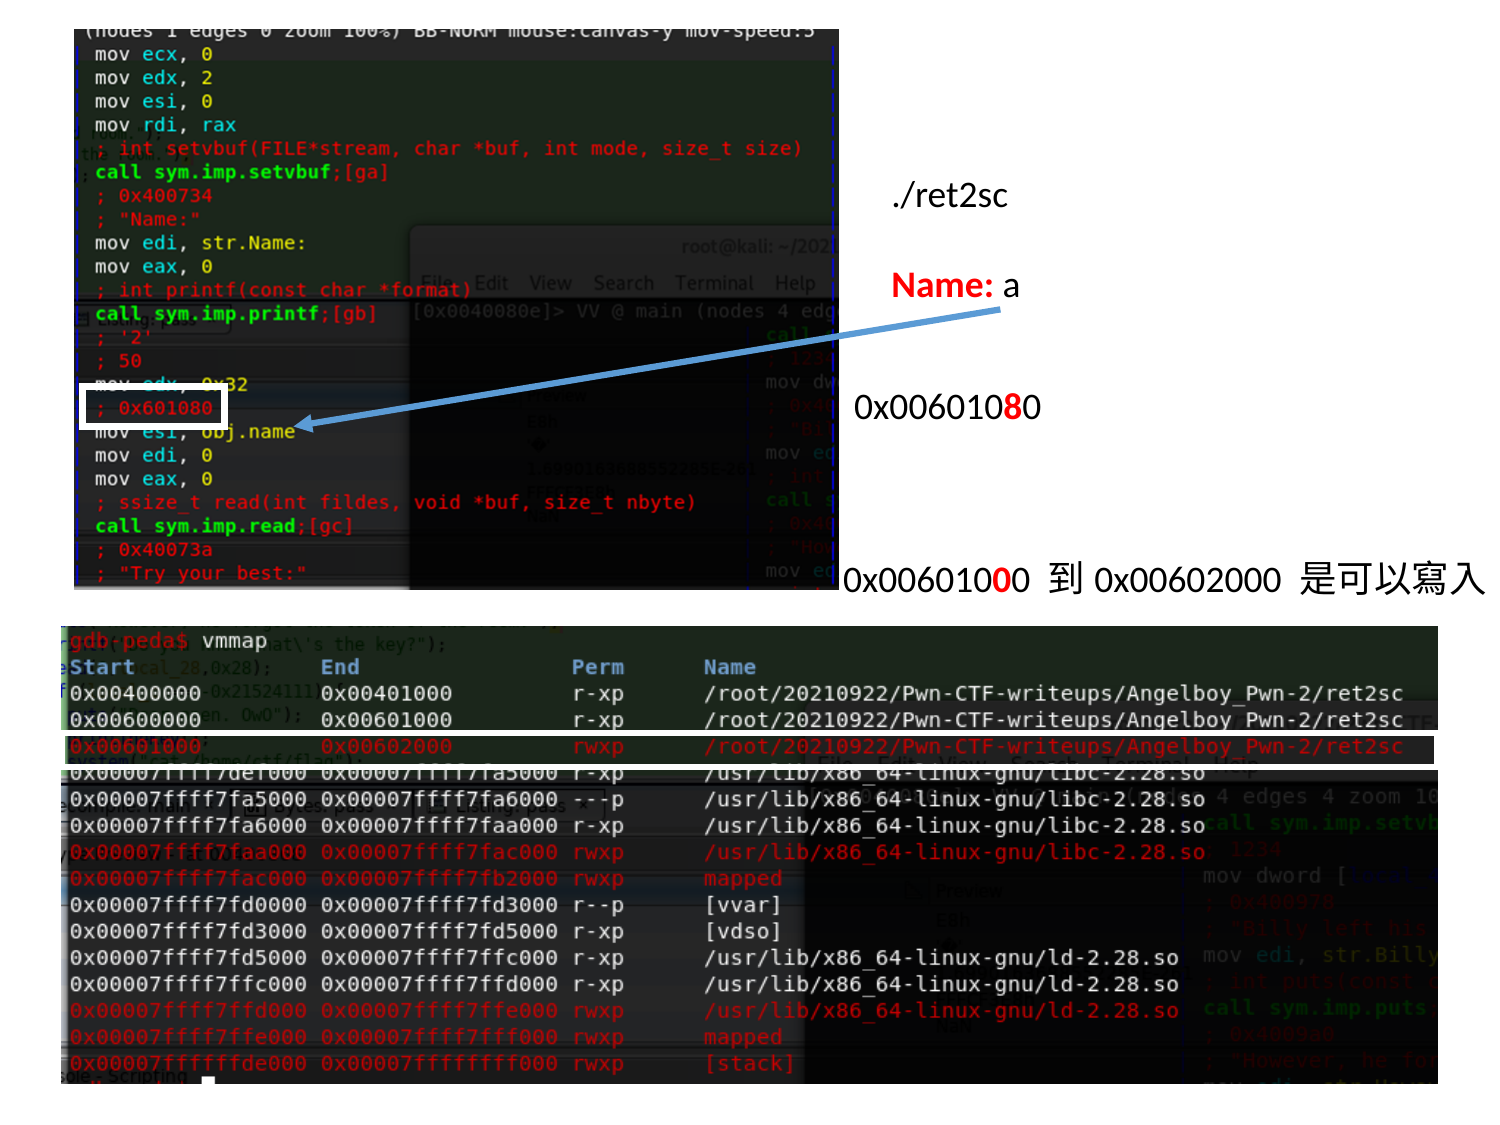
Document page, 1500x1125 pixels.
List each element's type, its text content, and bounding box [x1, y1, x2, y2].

picture [61, 626, 1438, 1084]
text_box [293, 309, 1001, 427]
text_box ./ret2sc Name: a [876, 162, 1036, 313]
picture [74, 29, 839, 590]
text_box 0x00601000 到0x00602000 是可以寫入 [828, 547, 1500, 608]
text_box 0x00601080 [839, 374, 1057, 435]
